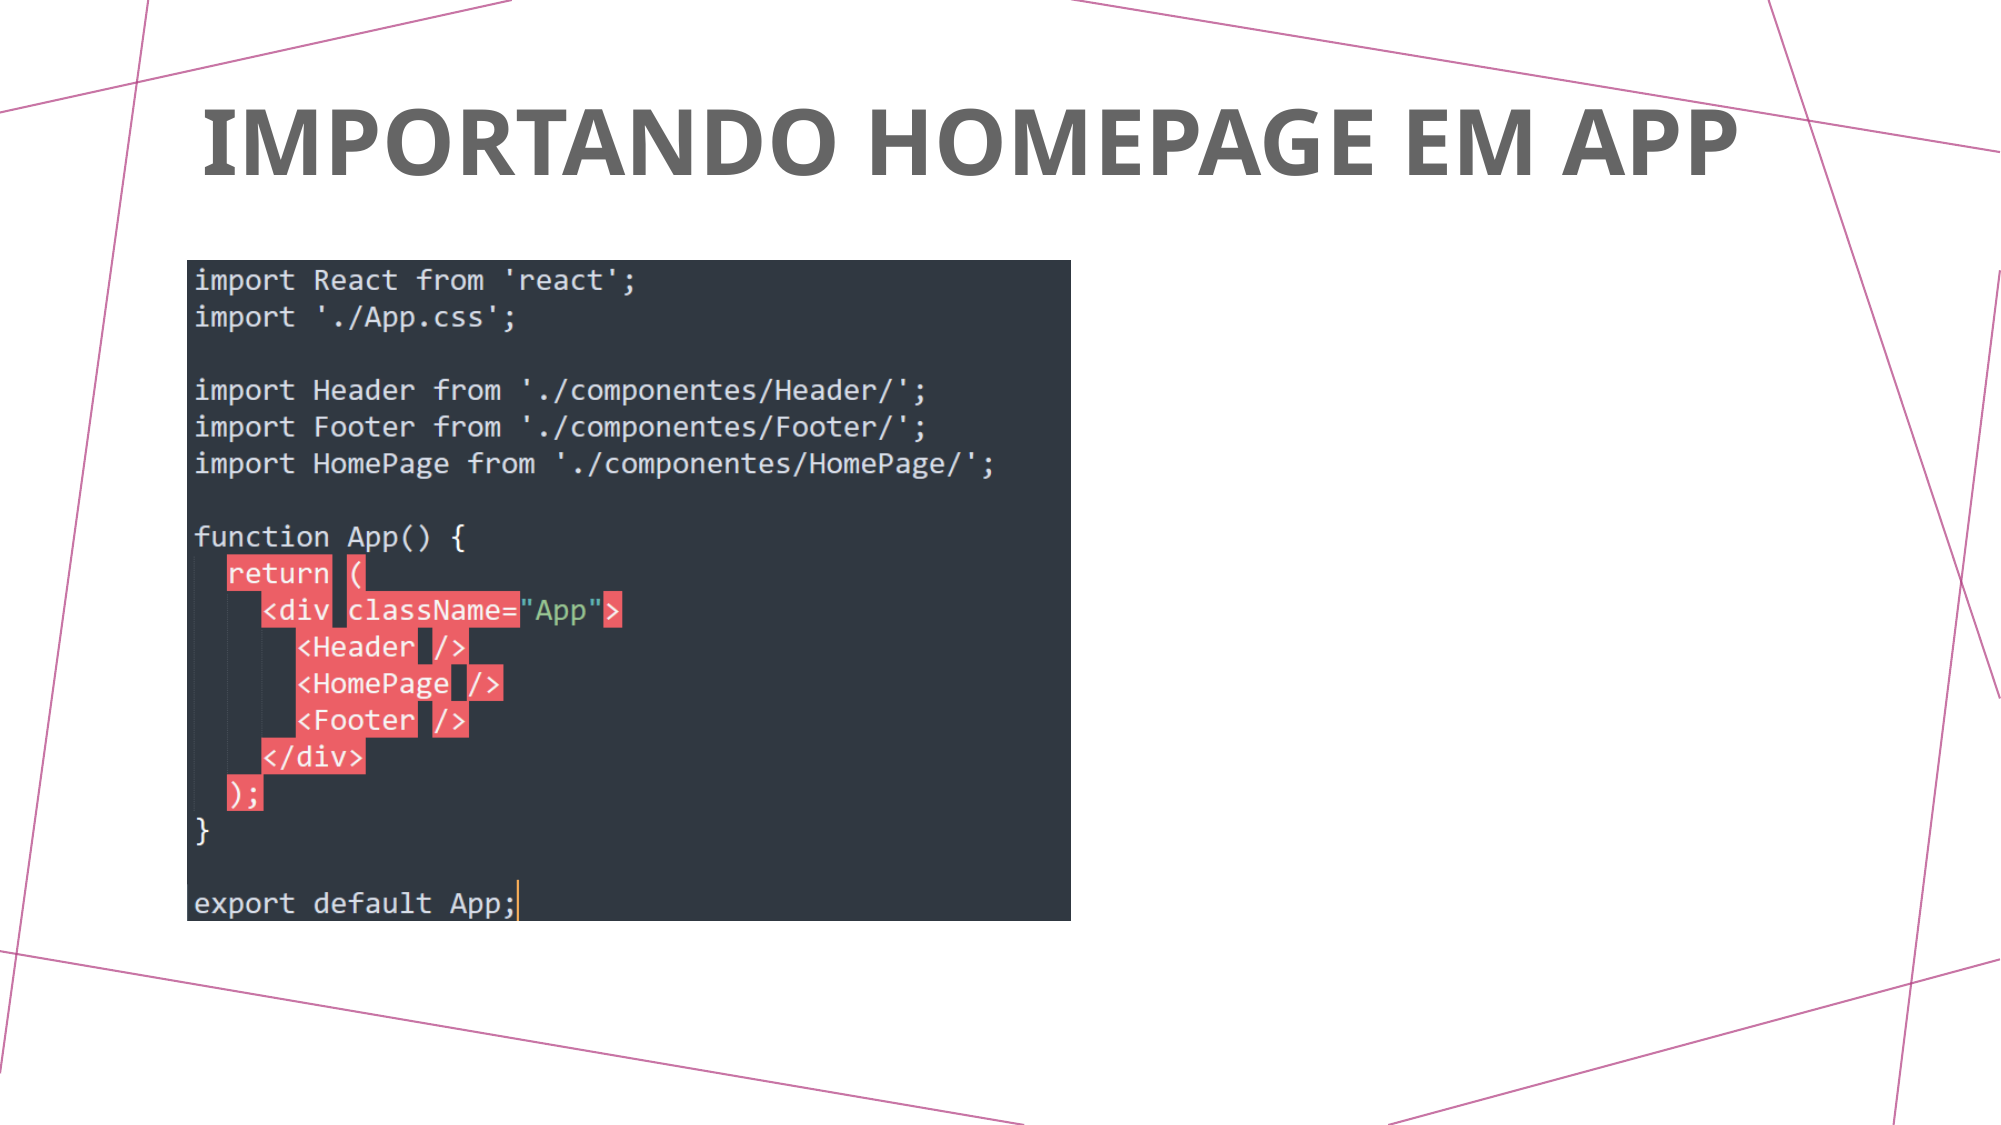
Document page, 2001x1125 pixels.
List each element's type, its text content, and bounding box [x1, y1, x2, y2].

title Importando HomePage em App [187, 87, 1813, 315]
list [187, 260, 1071, 921]
